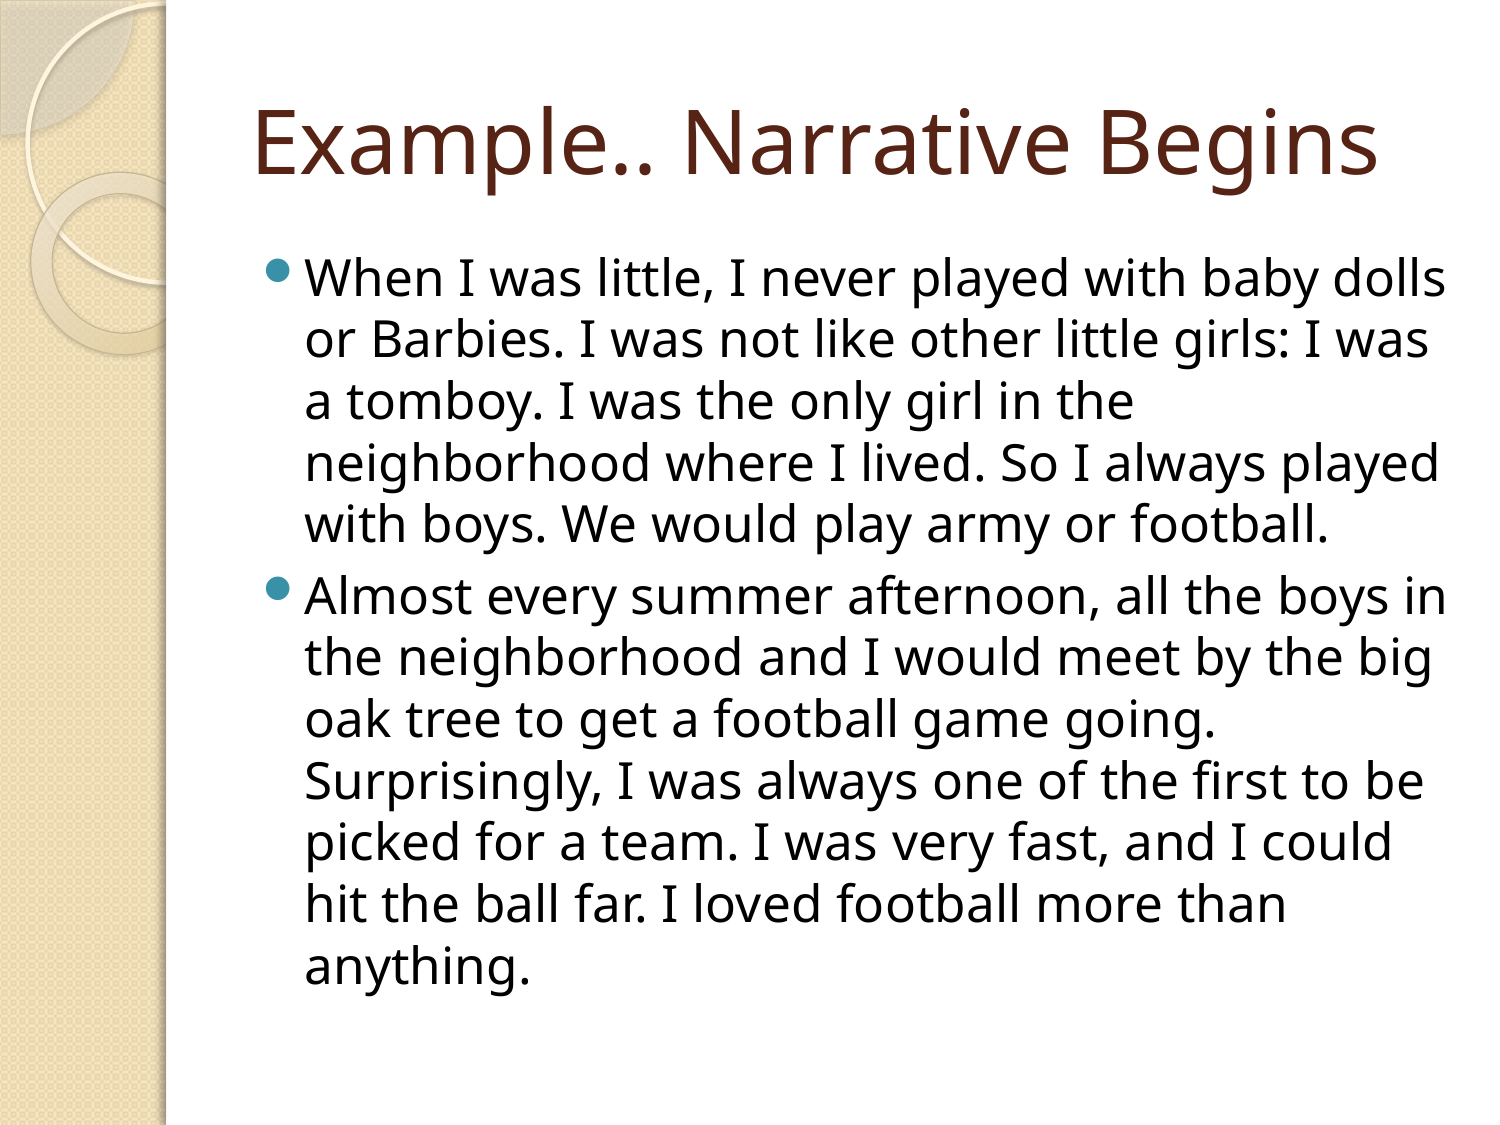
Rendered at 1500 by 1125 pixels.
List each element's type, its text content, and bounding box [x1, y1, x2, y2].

list When I was little, I never played with baby dolls or Barbies. I was not like other little girls: I was a tomboy. I was the only girl in the neighborhood where I lived. So I always played with boys. We would play army or football. Almost every summer afternoon, all the boys in the neighborhood and I would meet by the big oak tree to get a football game going. Surprisingly, I was always one of the first to be picked for a team. I was very fast, and I could hit the ball far. I loved football more than anything. [235, 237, 1466, 1025]
title Example.. Narrative Begins [235, 45, 1466, 233]
